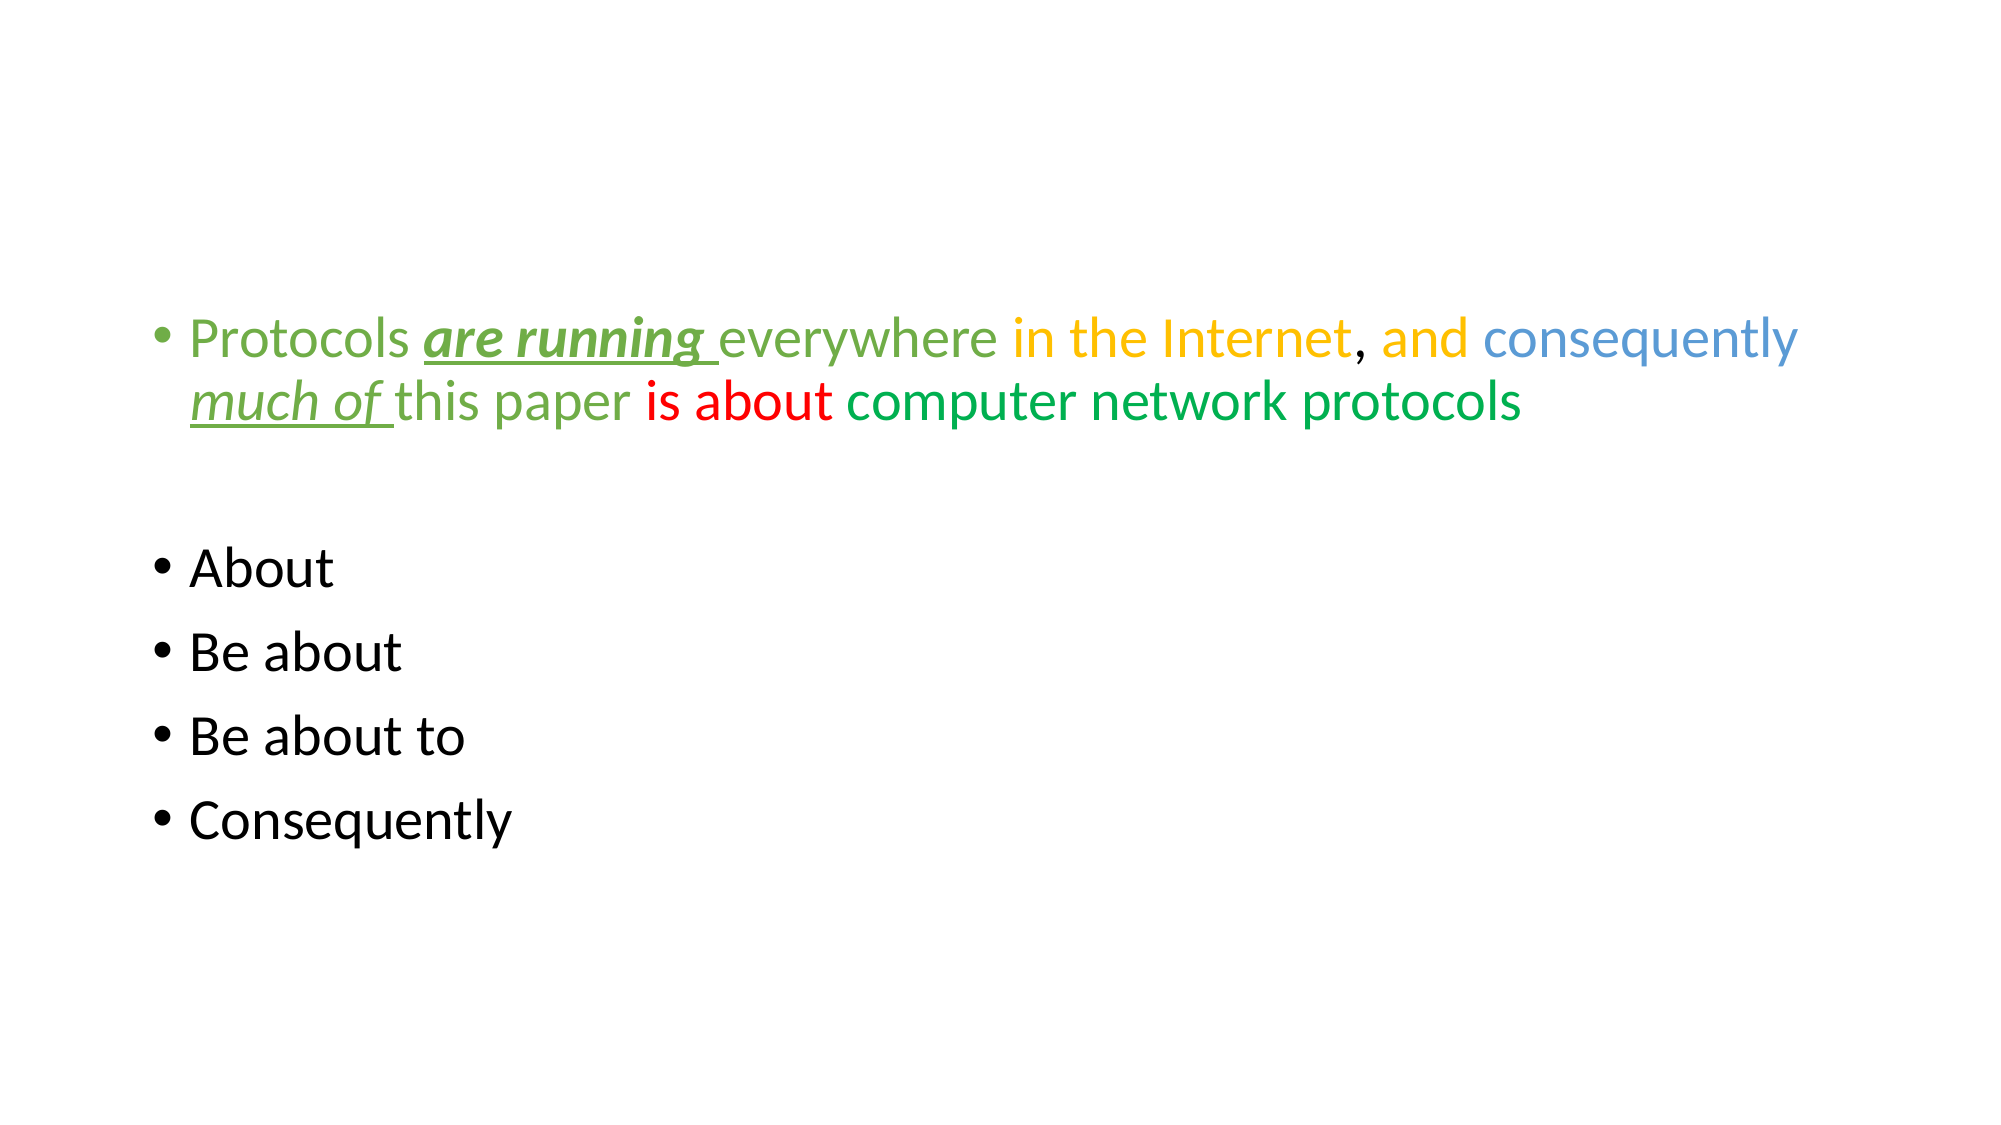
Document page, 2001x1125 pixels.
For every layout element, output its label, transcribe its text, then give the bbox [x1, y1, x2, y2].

list Protocols are running everywhere in the Internet, and consequently much of this paper is about computer network protocols About Be about Be about to Consequently [137, 299, 1863, 1014]
